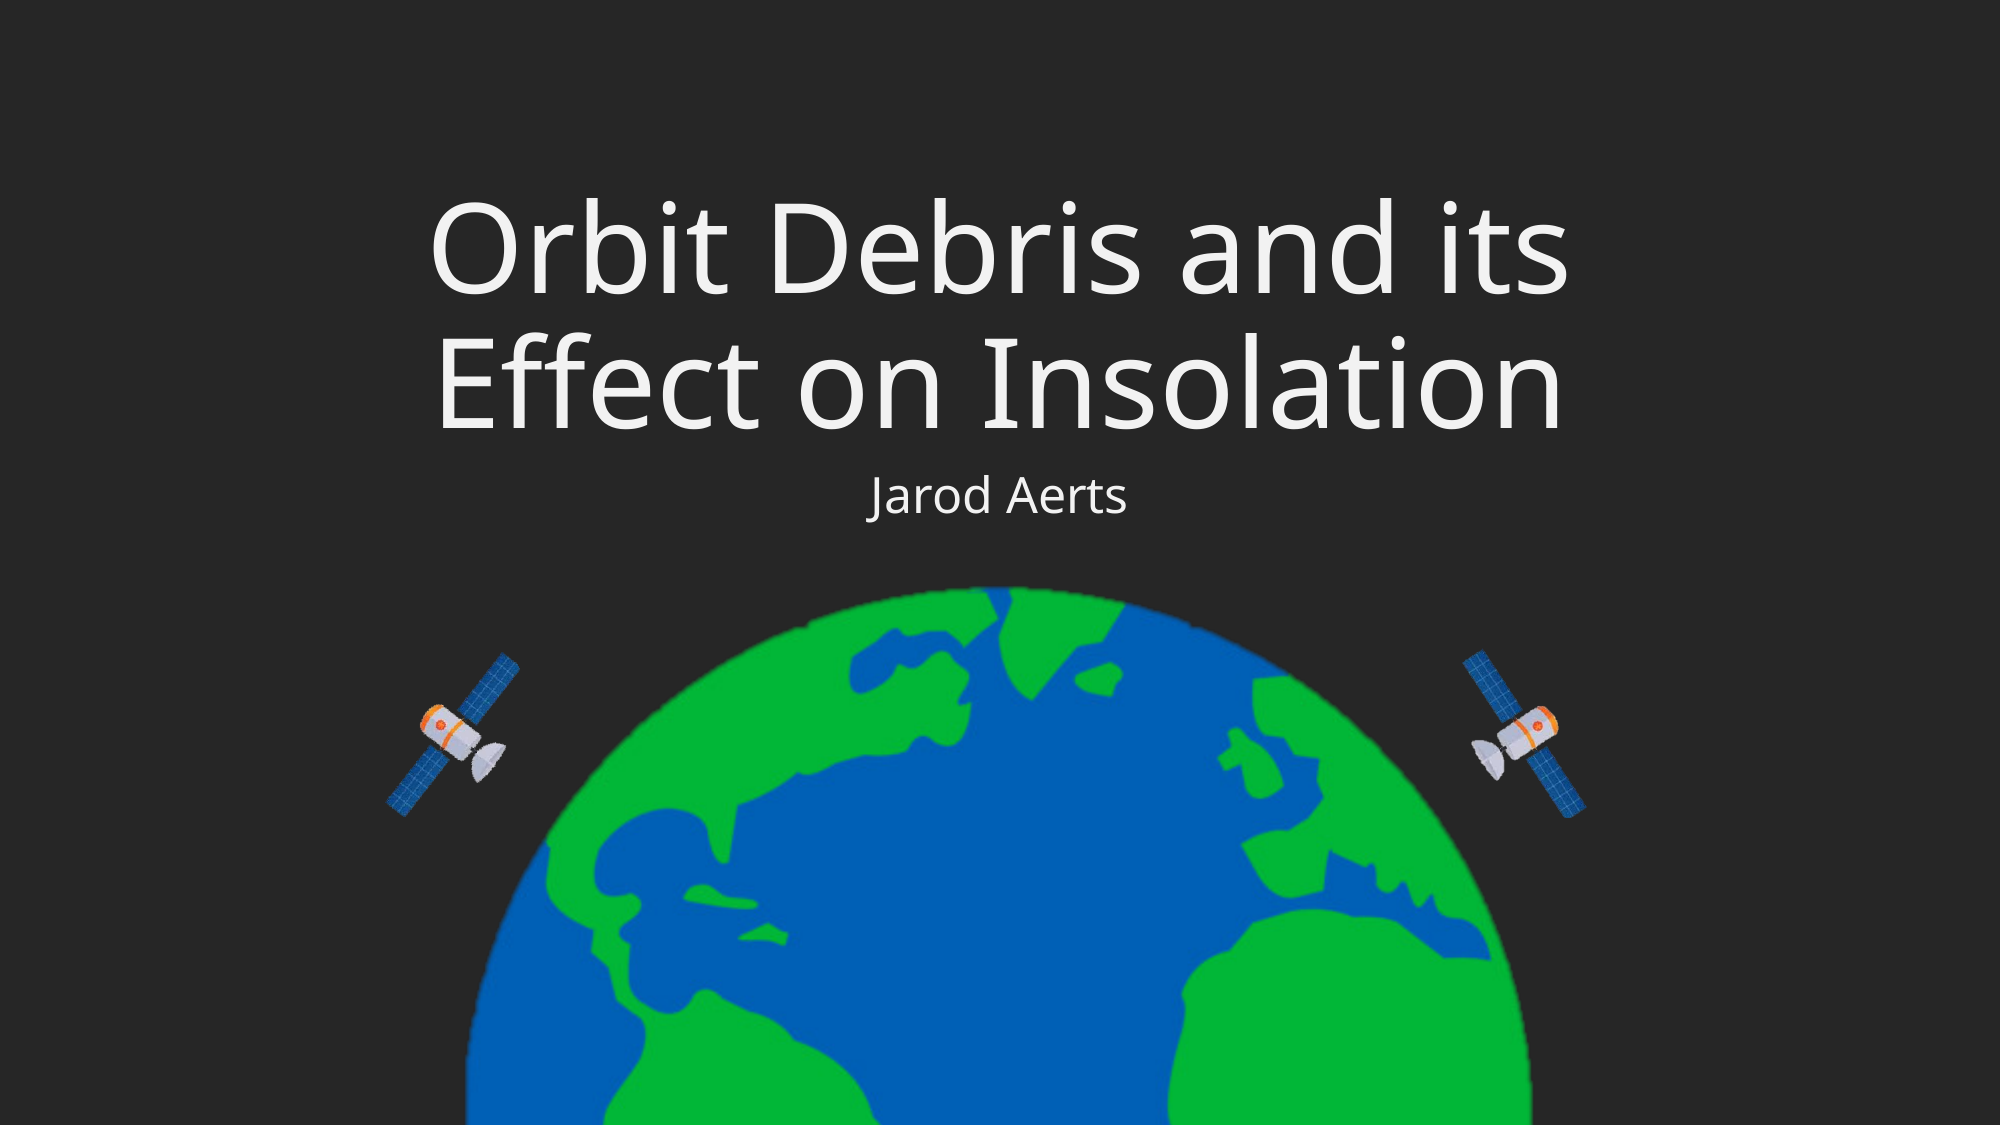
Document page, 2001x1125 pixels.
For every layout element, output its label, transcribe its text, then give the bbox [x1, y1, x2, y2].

picture [95, 562, 1904, 1125]
title Orbit Debris and its Effect on Insolation [249, 71, 1750, 462]
subtitle Jarod Aerts [249, 462, 1750, 562]
